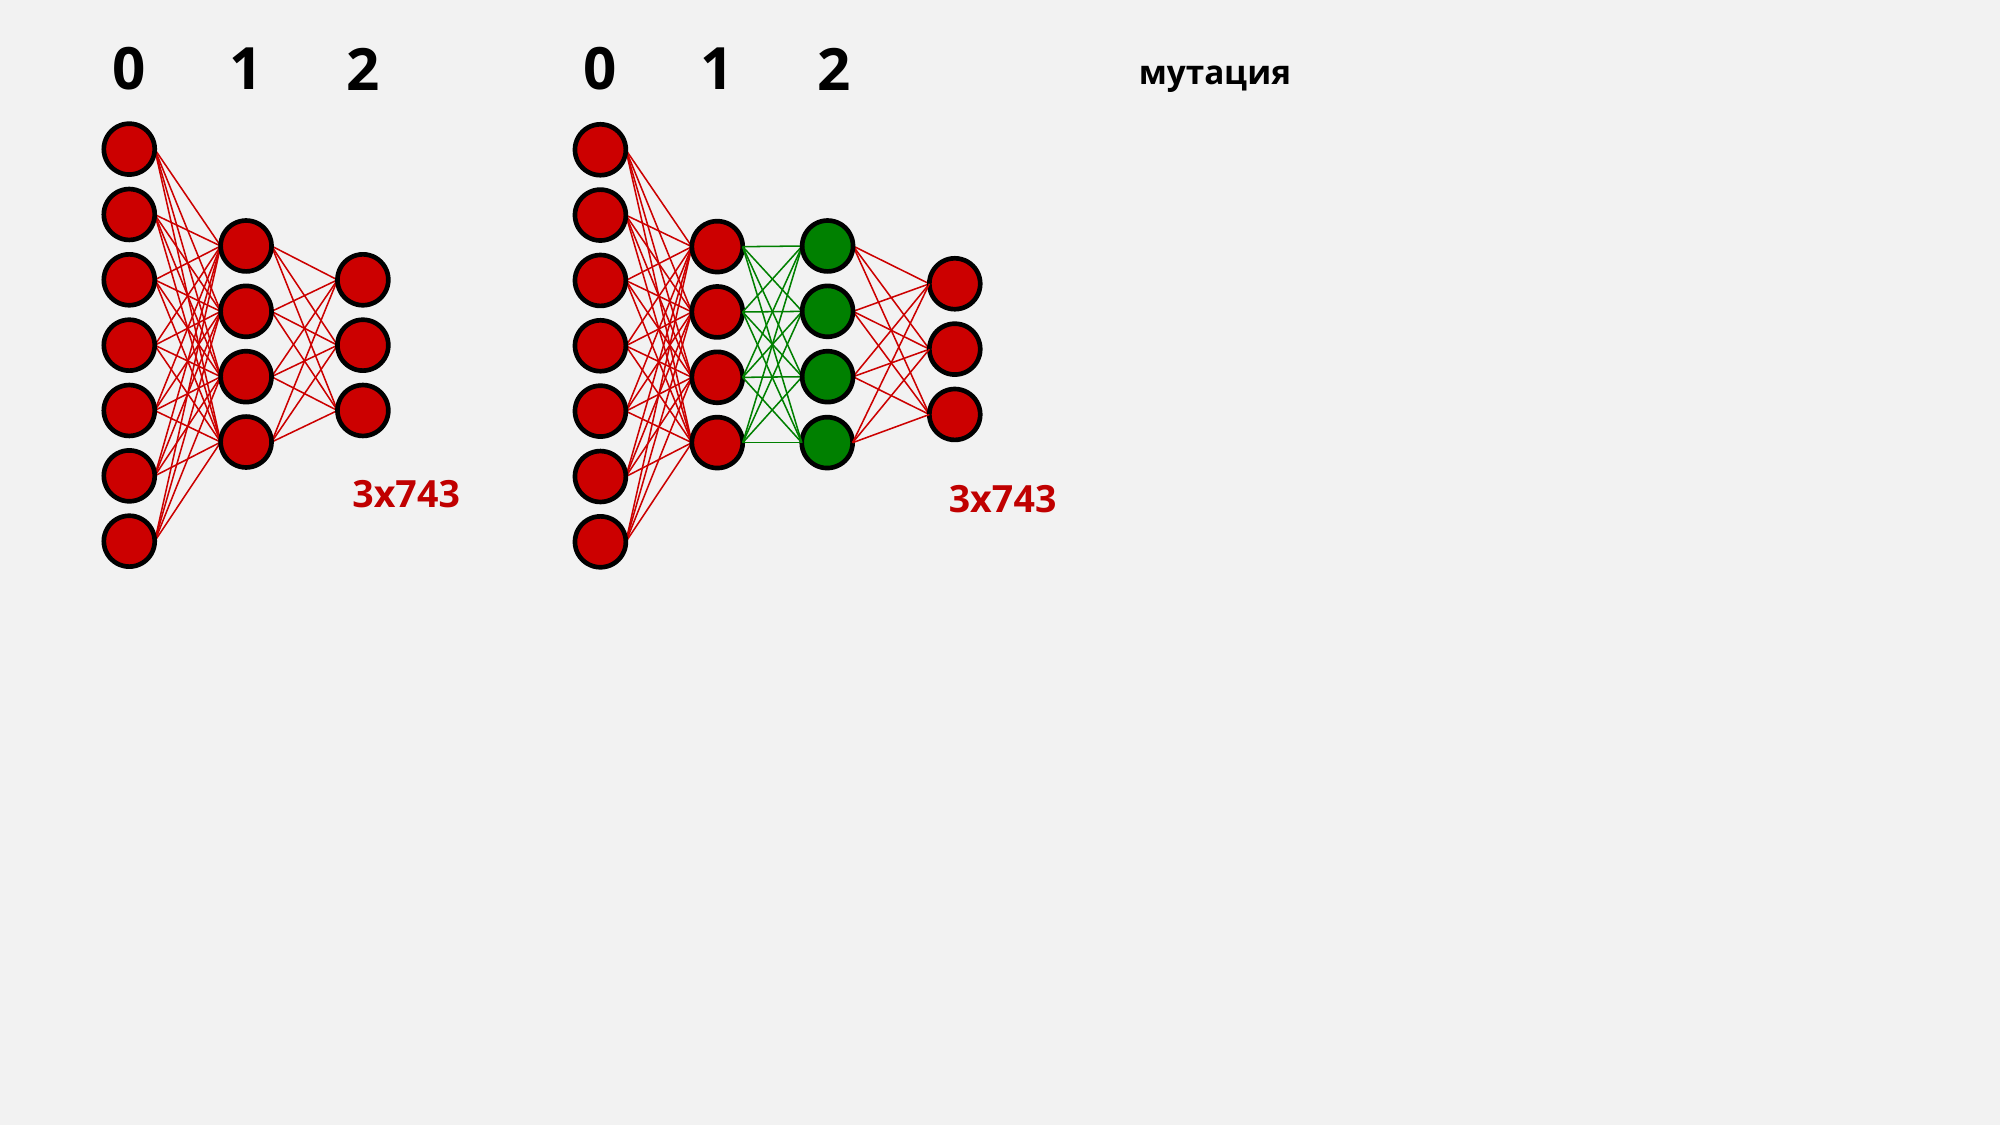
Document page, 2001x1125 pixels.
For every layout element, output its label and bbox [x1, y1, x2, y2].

text_box [214, 23, 278, 109]
text_box [574, 124, 981, 568]
text_box [337, 462, 491, 522]
text_box [933, 467, 1087, 528]
text_box [331, 24, 395, 110]
text_box [568, 24, 632, 109]
text_box [1124, 44, 2000, 99]
text_box [103, 123, 389, 567]
text_box [97, 23, 161, 109]
text_box [802, 24, 866, 110]
text_box [685, 24, 749, 109]
